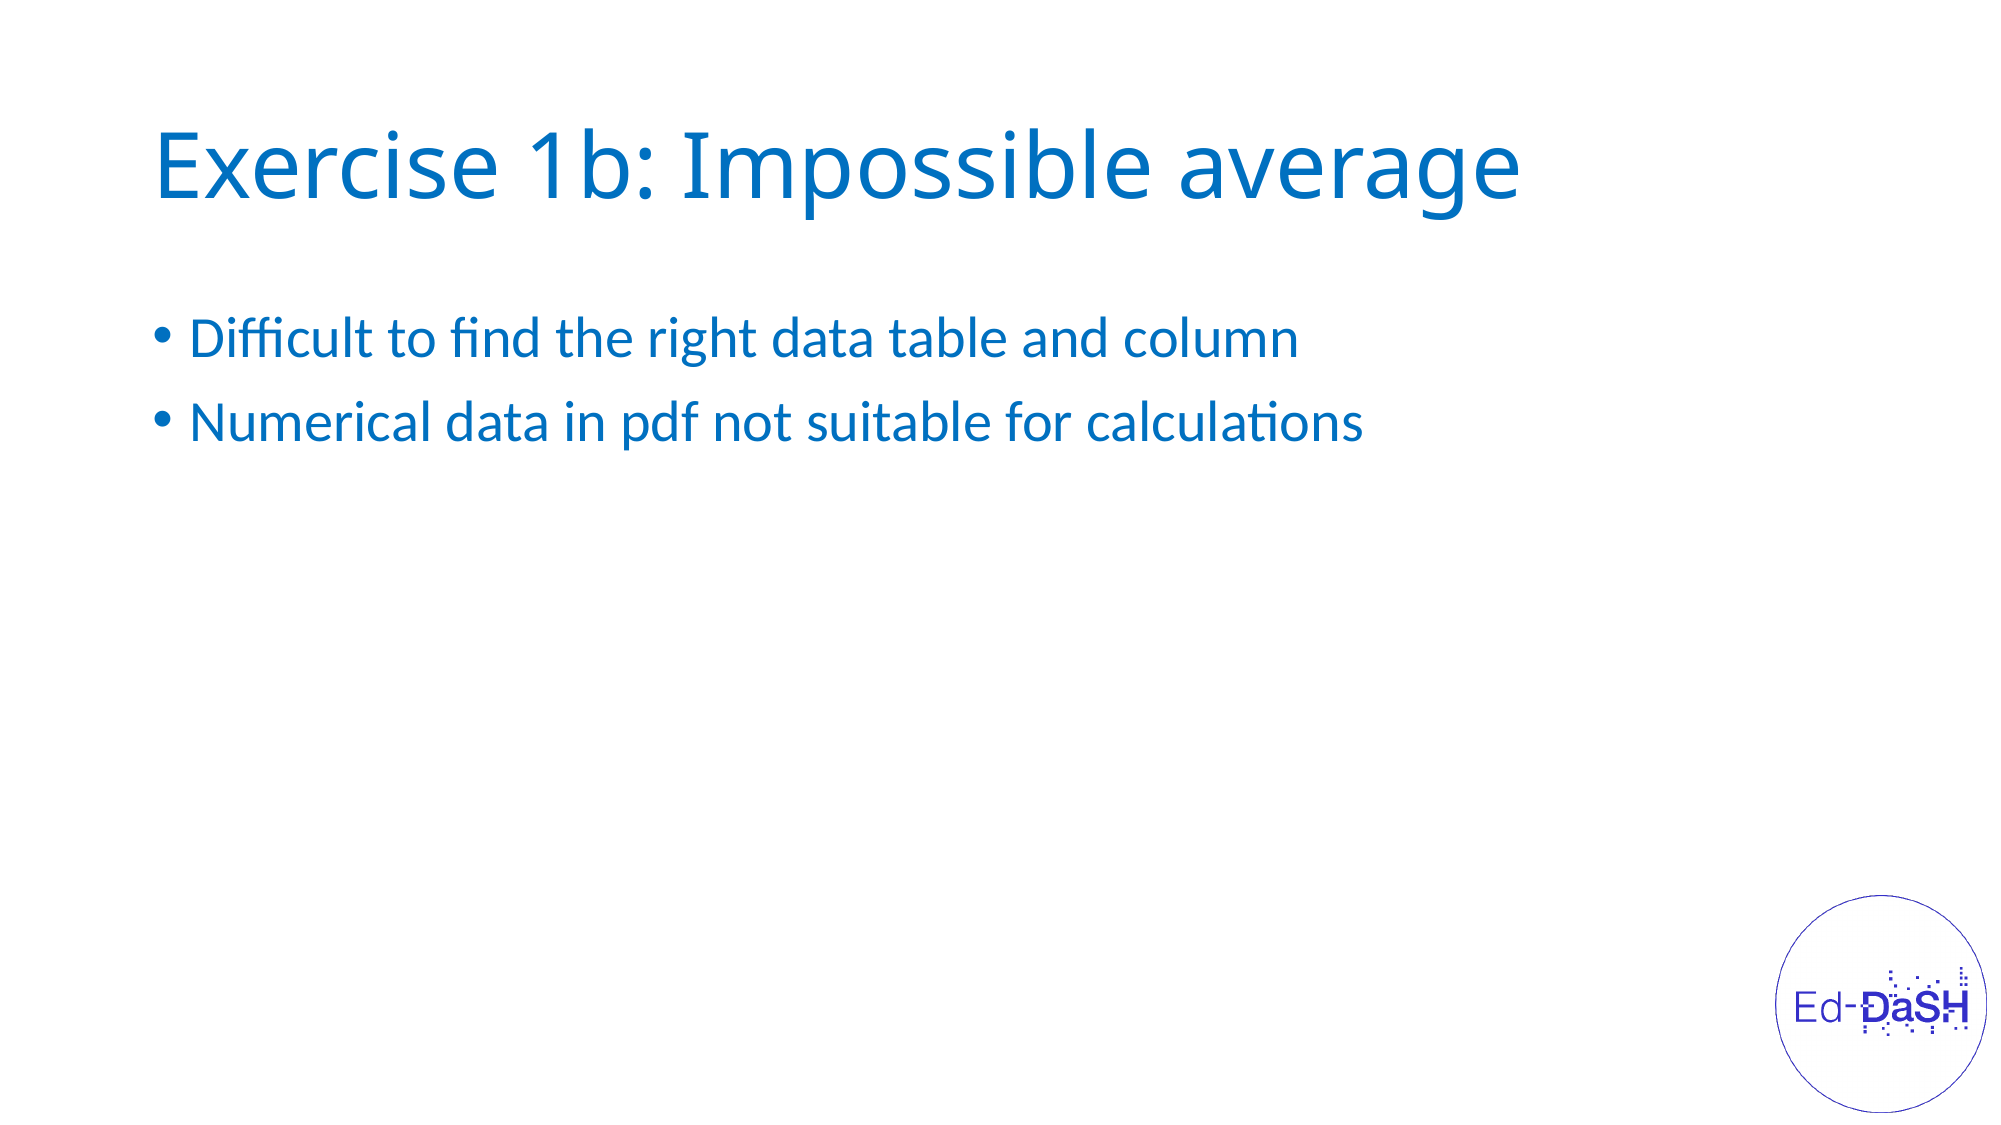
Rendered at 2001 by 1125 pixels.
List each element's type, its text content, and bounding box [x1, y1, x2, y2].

list Difficult to find the right data table and column Numerical data in pdf not suitable for calculations [137, 299, 1863, 1014]
title Exercise 1b: Impossible average [137, 59, 1863, 278]
picture [1775, 895, 1987, 1113]
